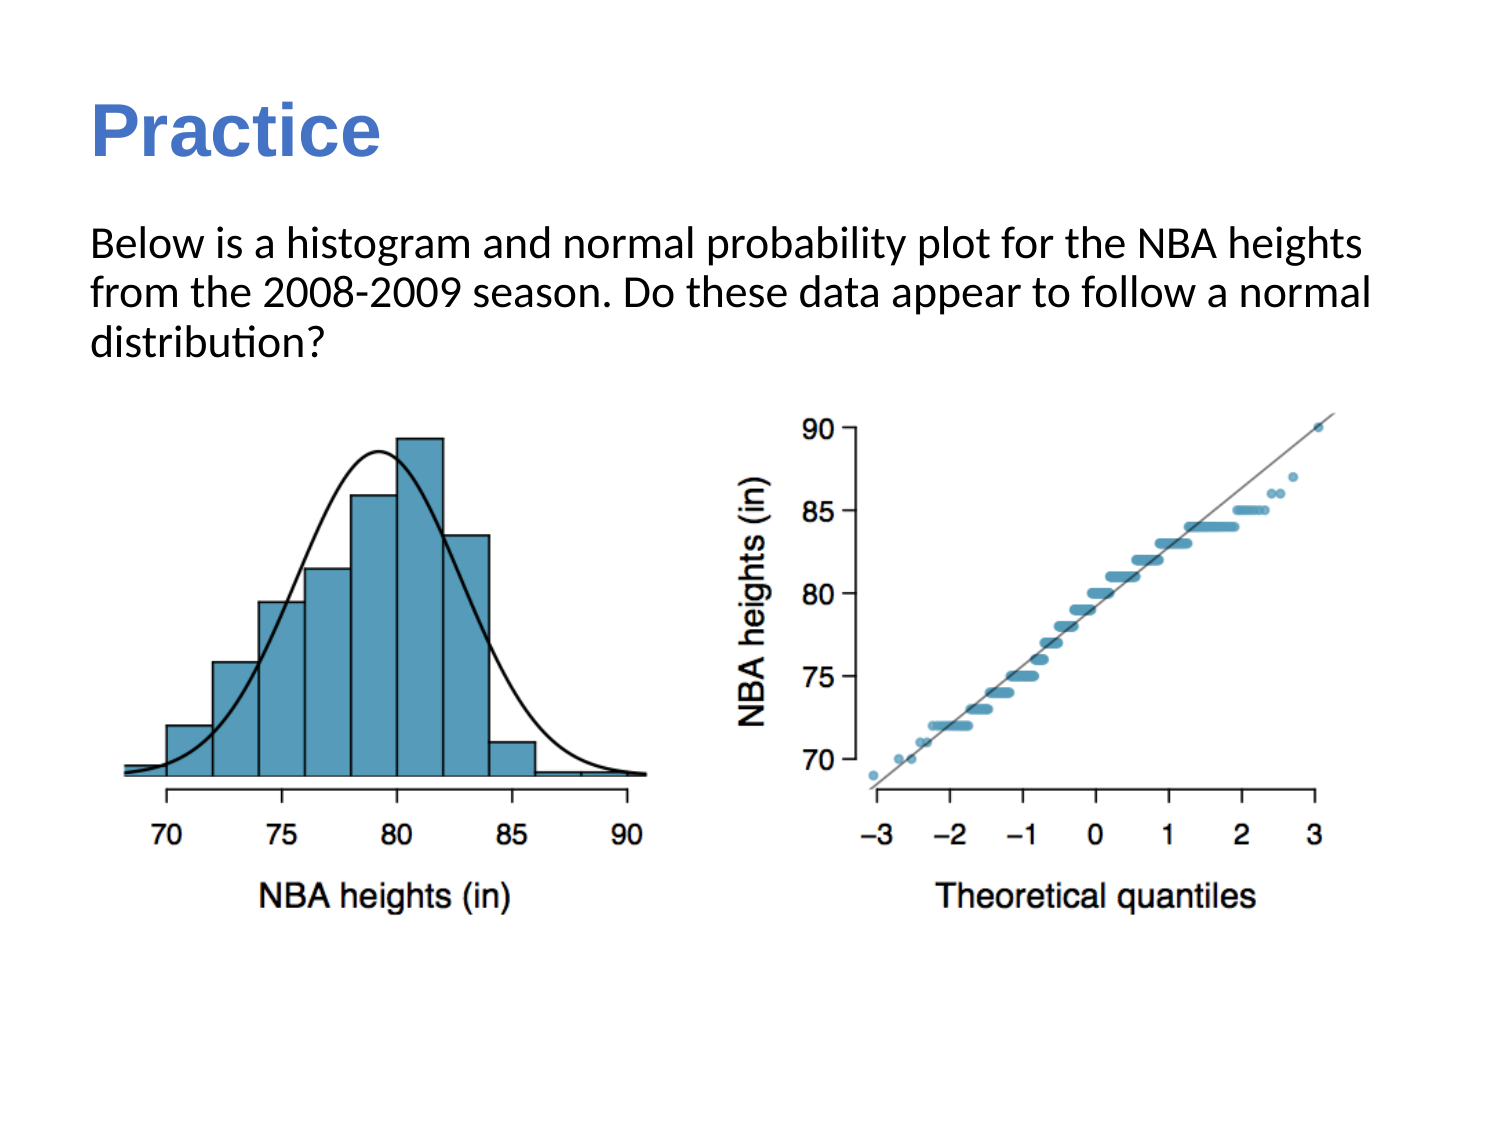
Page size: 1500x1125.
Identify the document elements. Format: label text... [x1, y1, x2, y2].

list Below is a histogram and normal probability plot for the NBA heights from the 2008-2009 season. Do these data appear to follow a normal distribution? [75, 203, 1426, 402]
picture [99, 402, 1362, 919]
title Practice [75, 0, 1425, 188]
